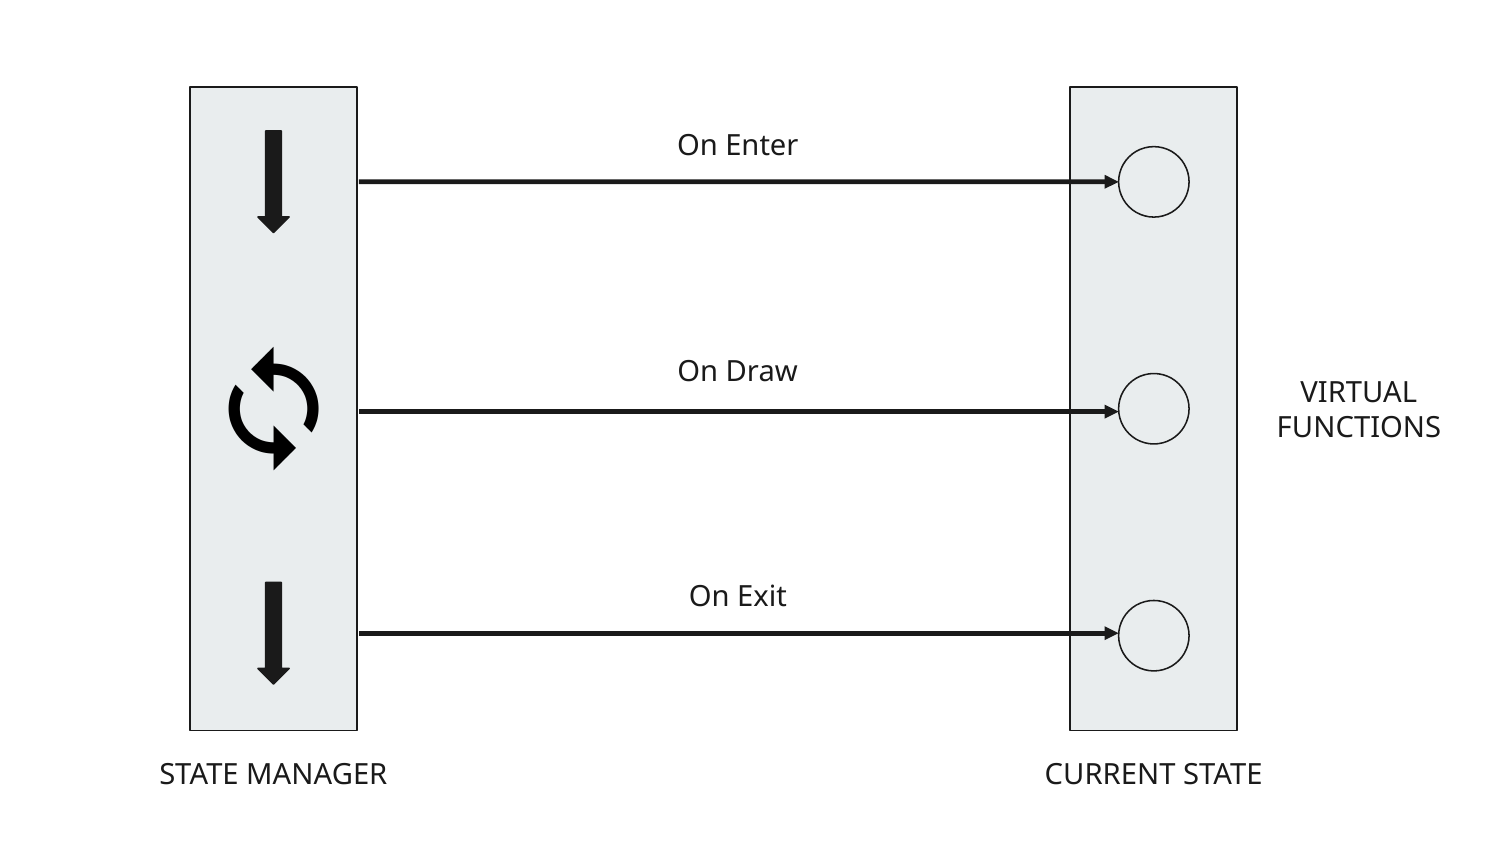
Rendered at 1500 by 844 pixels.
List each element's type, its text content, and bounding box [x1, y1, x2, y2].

text_box On Draw [574, 337, 902, 408]
text_box [1070, 86, 1238, 731]
text_box On Enter [574, 111, 902, 181]
text_box VIRTUAL FUNCTIONS [1237, 373, 1481, 444]
text_box STATE MANAGER [109, 740, 438, 811]
text_box [257, 130, 290, 233]
text_box [1118, 373, 1190, 444]
picture [206, 341, 341, 476]
text_box [257, 582, 290, 684]
text_box [1118, 600, 1190, 671]
text_box On Exit [574, 562, 902, 632]
text_box [189, 86, 358, 731]
text_box CURRENT STATE [989, 740, 1318, 811]
text_box [1118, 146, 1190, 218]
